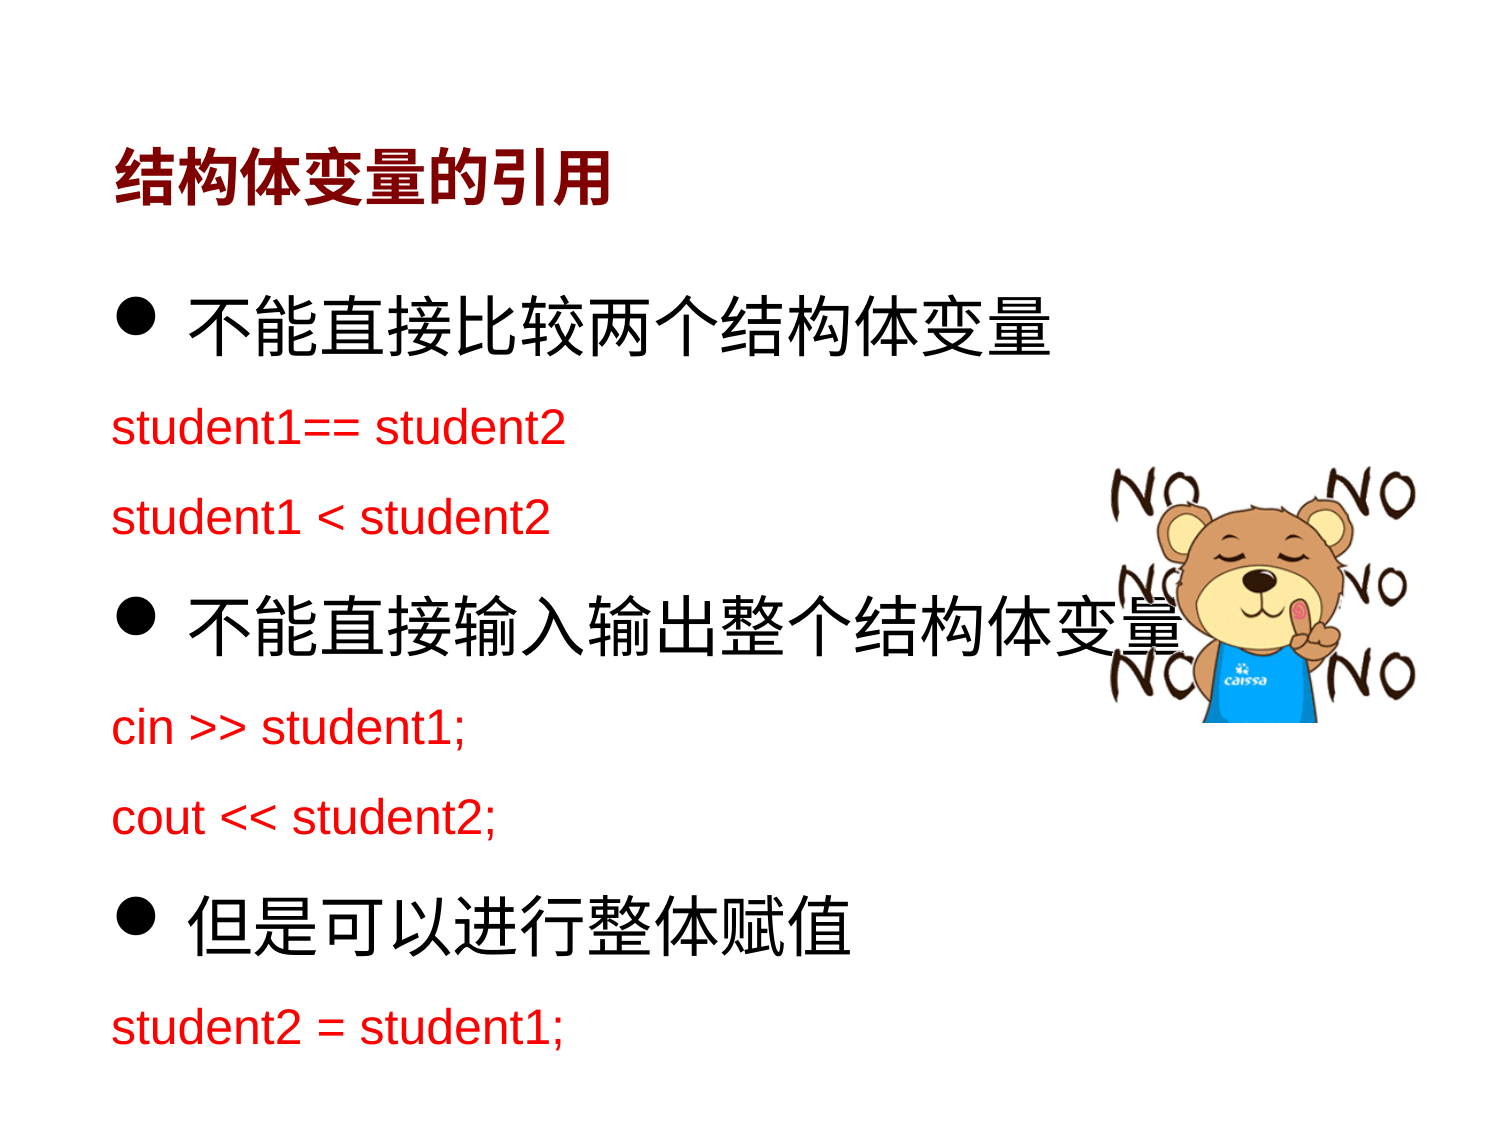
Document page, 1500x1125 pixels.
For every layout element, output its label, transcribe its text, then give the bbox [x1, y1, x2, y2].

subtitle 不能直接比较两个结构体变量 student1== student2 student1 < student2 不能直接输入输出整个结构体变量 cin >> student1; cout << student2; 但是可以进行整体赋值 student2 = student1; [50, 237, 1425, 1071]
picture [1228, 678, 1266, 685]
title 结构体变量的引用 [99, 99, 1425, 213]
picture [1104, 448, 1418, 724]
picture [1236, 664, 1248, 674]
